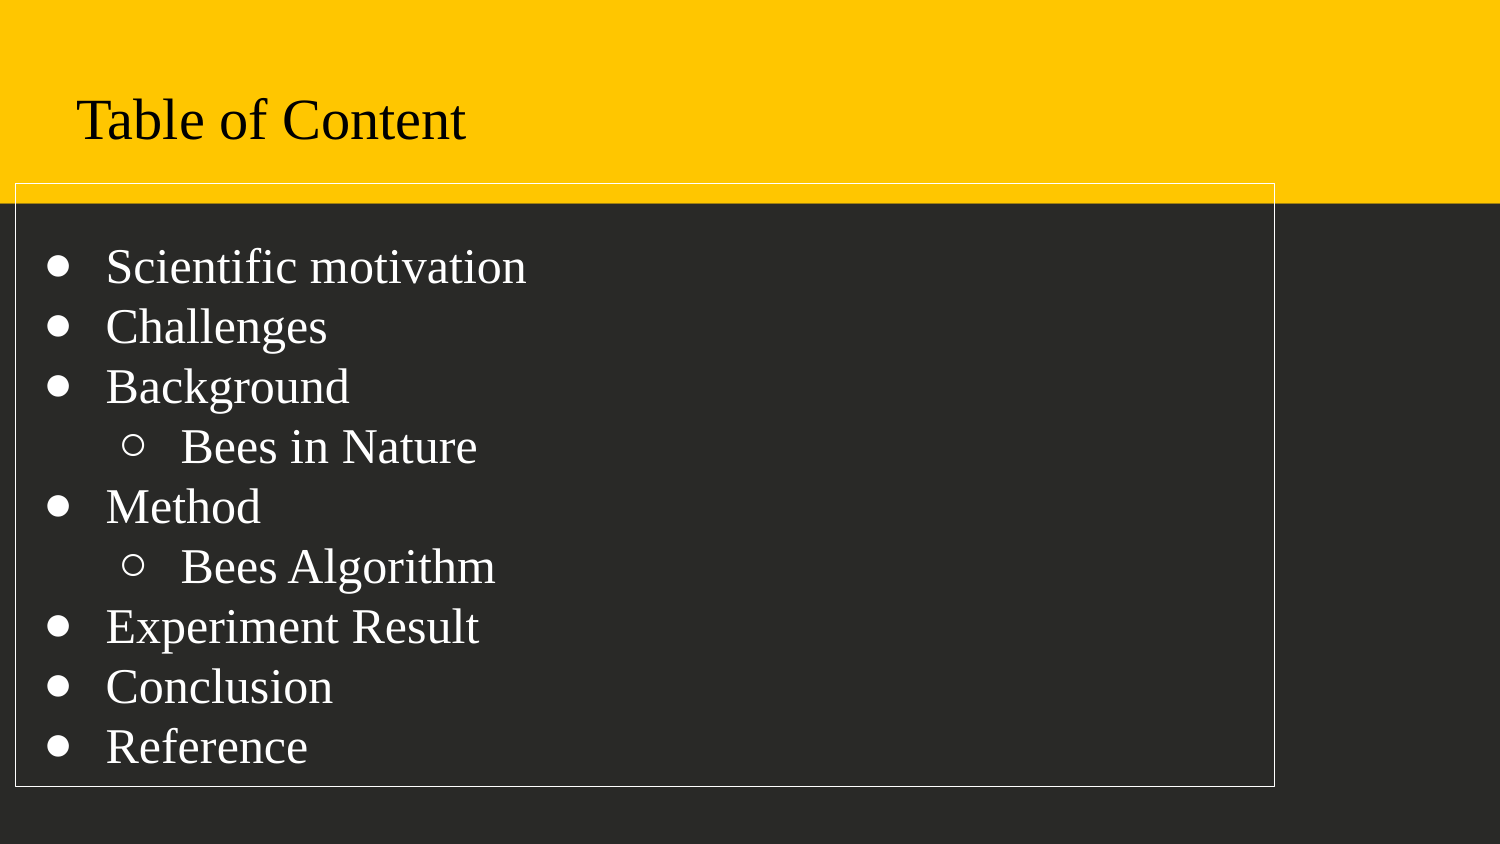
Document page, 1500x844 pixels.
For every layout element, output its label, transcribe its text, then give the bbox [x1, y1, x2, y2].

picture [0, 0, 1500, 844]
text_box Scientific motivation Challenges Background Bees in Nature Method Bees Algorithm Experiment Result Conclusion Reference [15, 183, 1275, 787]
text_box Table of Content [61, 66, 900, 168]
